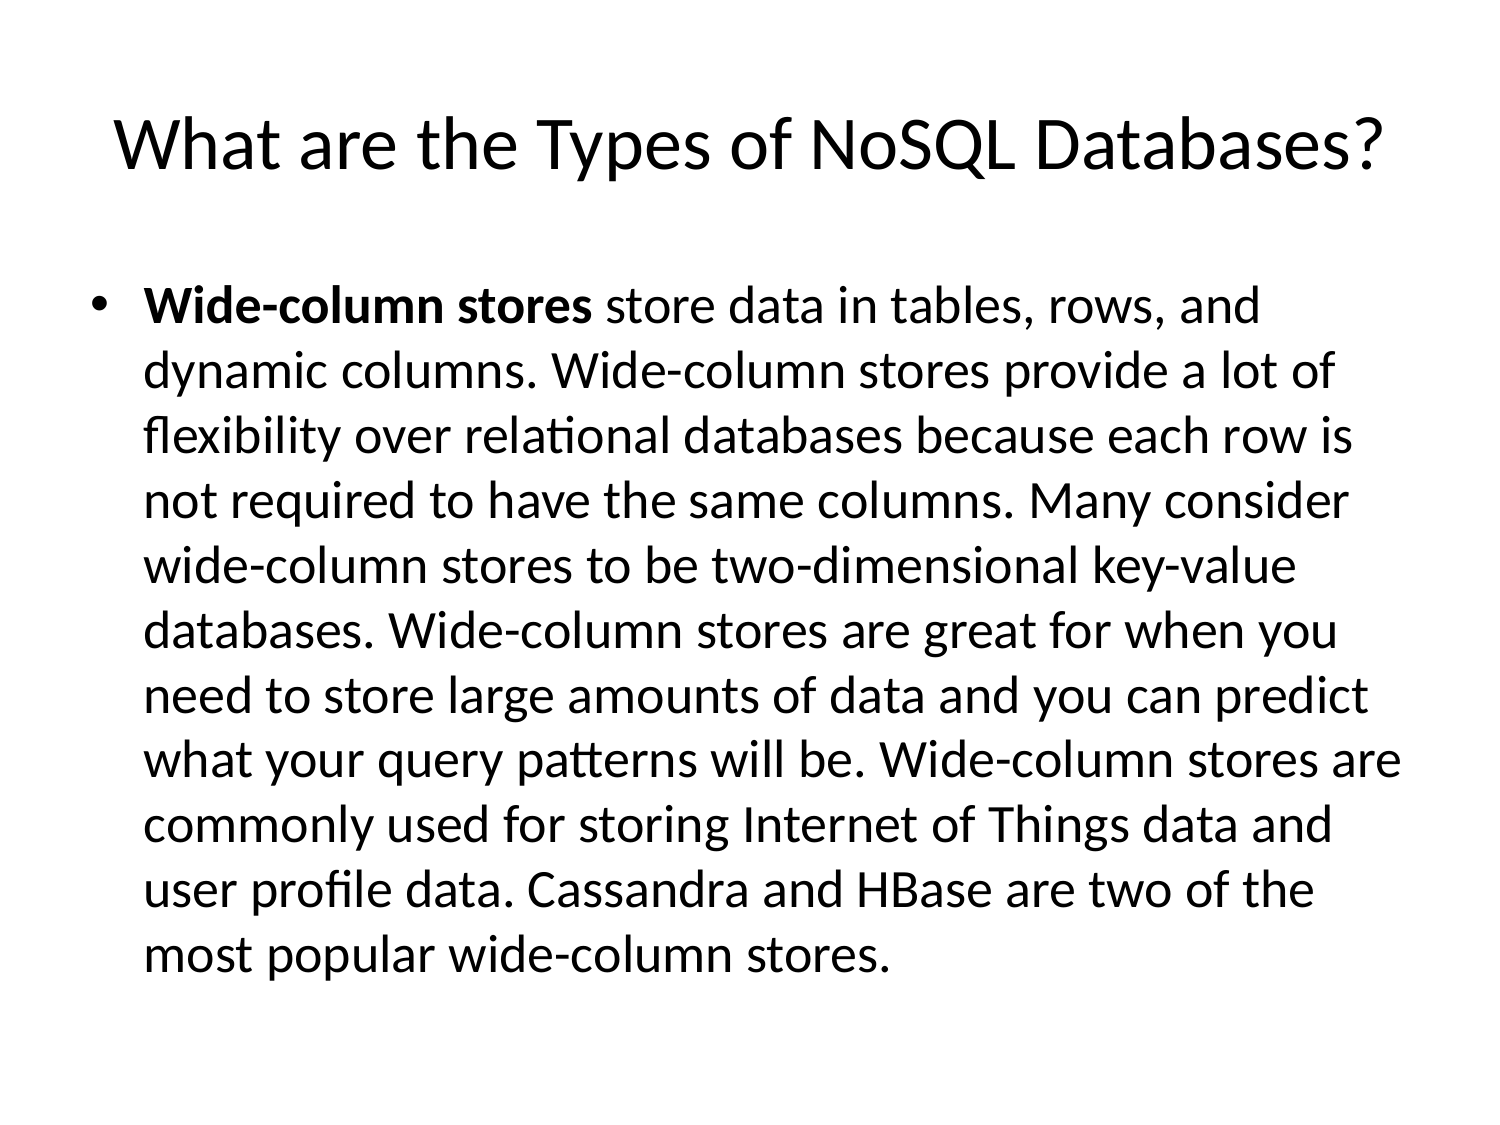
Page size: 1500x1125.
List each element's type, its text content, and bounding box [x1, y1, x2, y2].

list Wide-column stores store data in tables, rows, and dynamic columns. Wide-column stores provide a lot of flexibility over relational databases because each row is not required to have the same columns. Many consider wide-column stores to be two-dimensional key-value databases. Wide-column stores are great for when you need to store large amounts of data and you can predict what your query patterns will be. Wide-column stores are commonly used for storing Internet of Things data and user profile data. Cassandra and HBase are two of the most popular wide-column stores. [75, 262, 1425, 1005]
title What are the Types of NoSQL Databases? [75, 45, 1425, 233]
